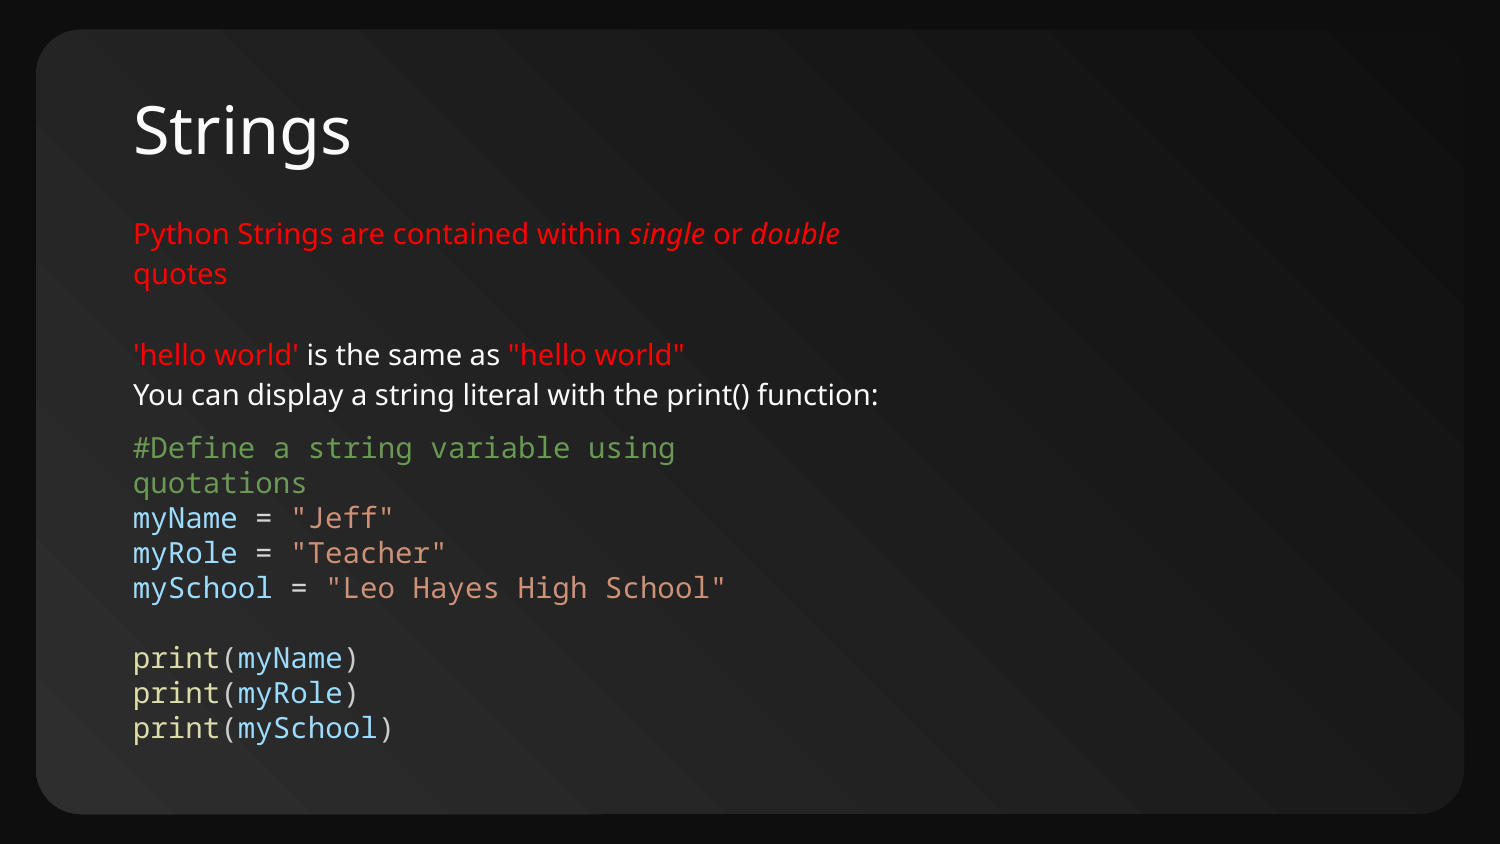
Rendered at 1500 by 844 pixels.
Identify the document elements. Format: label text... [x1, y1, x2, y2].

text_box #Define a string variable using quotations myName = "Jeff" myRole = "Teacher" mySchool = "Leo Hayes High School" print(myName) print(myRole) print(mySchool) [118, 421, 868, 752]
title Strings [118, 72, 1382, 167]
subtitle Python Strings are contained within single or double quotes 'hello world' is the same as "hello world" You can display a string literal with the print() function: [118, 195, 927, 400]
